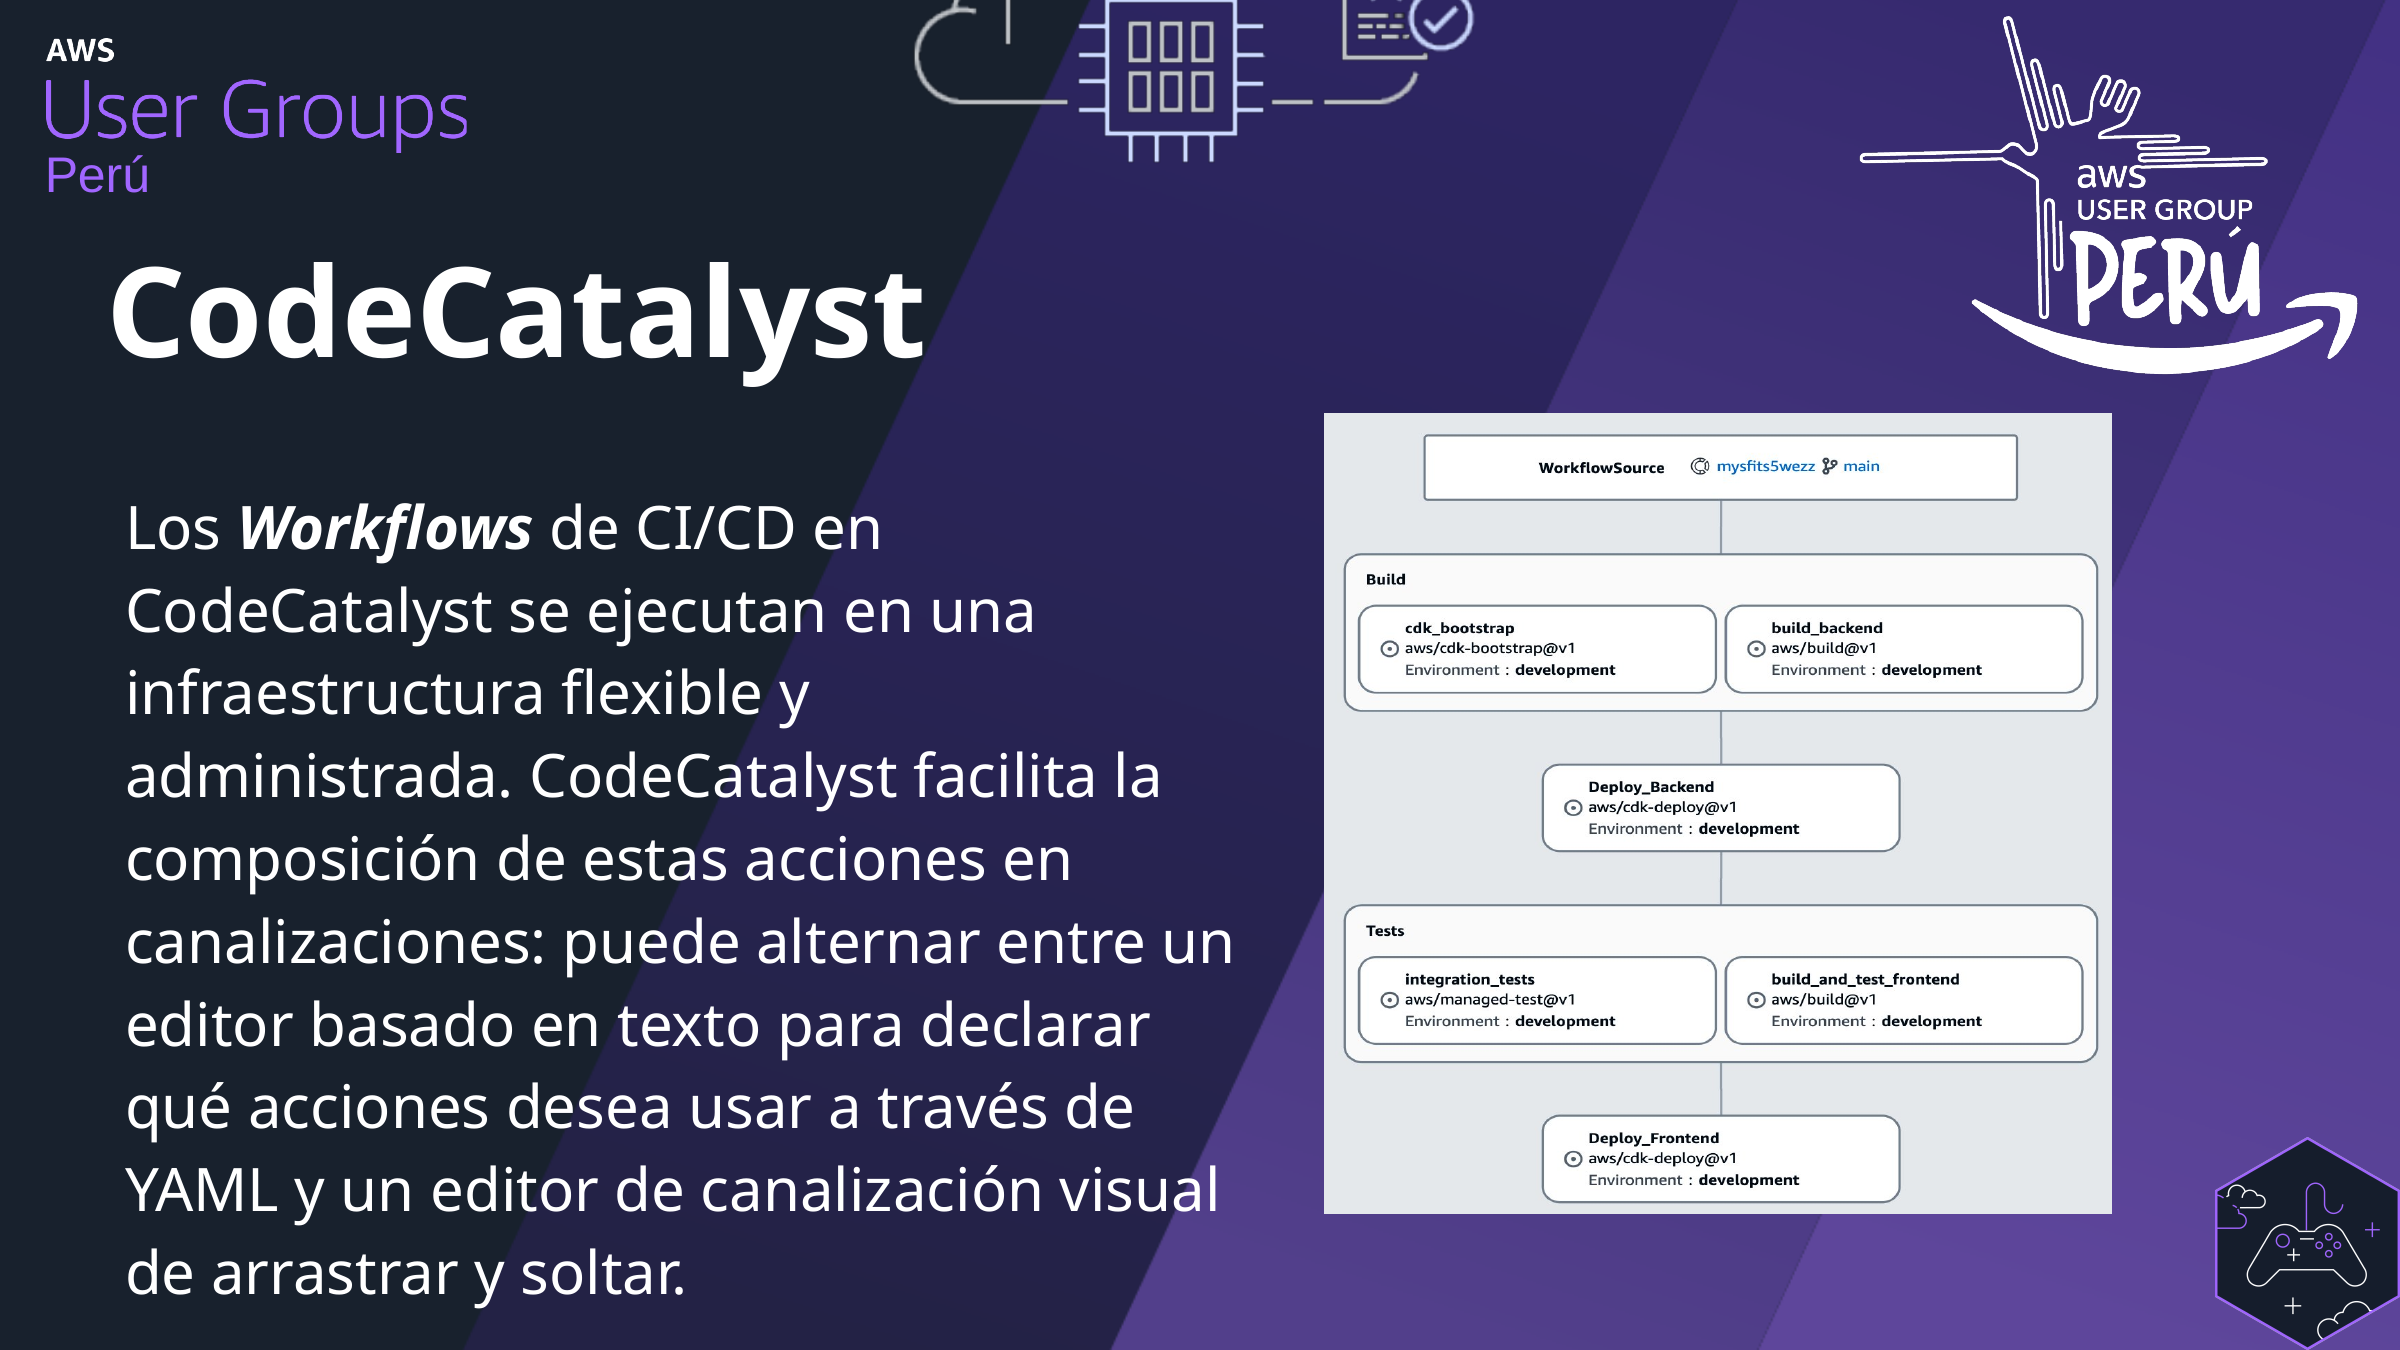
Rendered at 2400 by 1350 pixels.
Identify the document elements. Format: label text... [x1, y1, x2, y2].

subtitle Los Workflows de CI/CD en CodeCatalyst se ejecutan en una infraestructura flexible y administrada. CodeCatalyst facilita la composición de estas acciones en canalizaciones: puede alternar entre un editor basado en texto para declarar qué acciones desea usar a través de YAML y un editor de canalización visual de arrastrar y soltar. [106, 478, 1266, 1149]
picture [0, 0, 2400, 1350]
title CodeCatalyst [106, 230, 987, 383]
